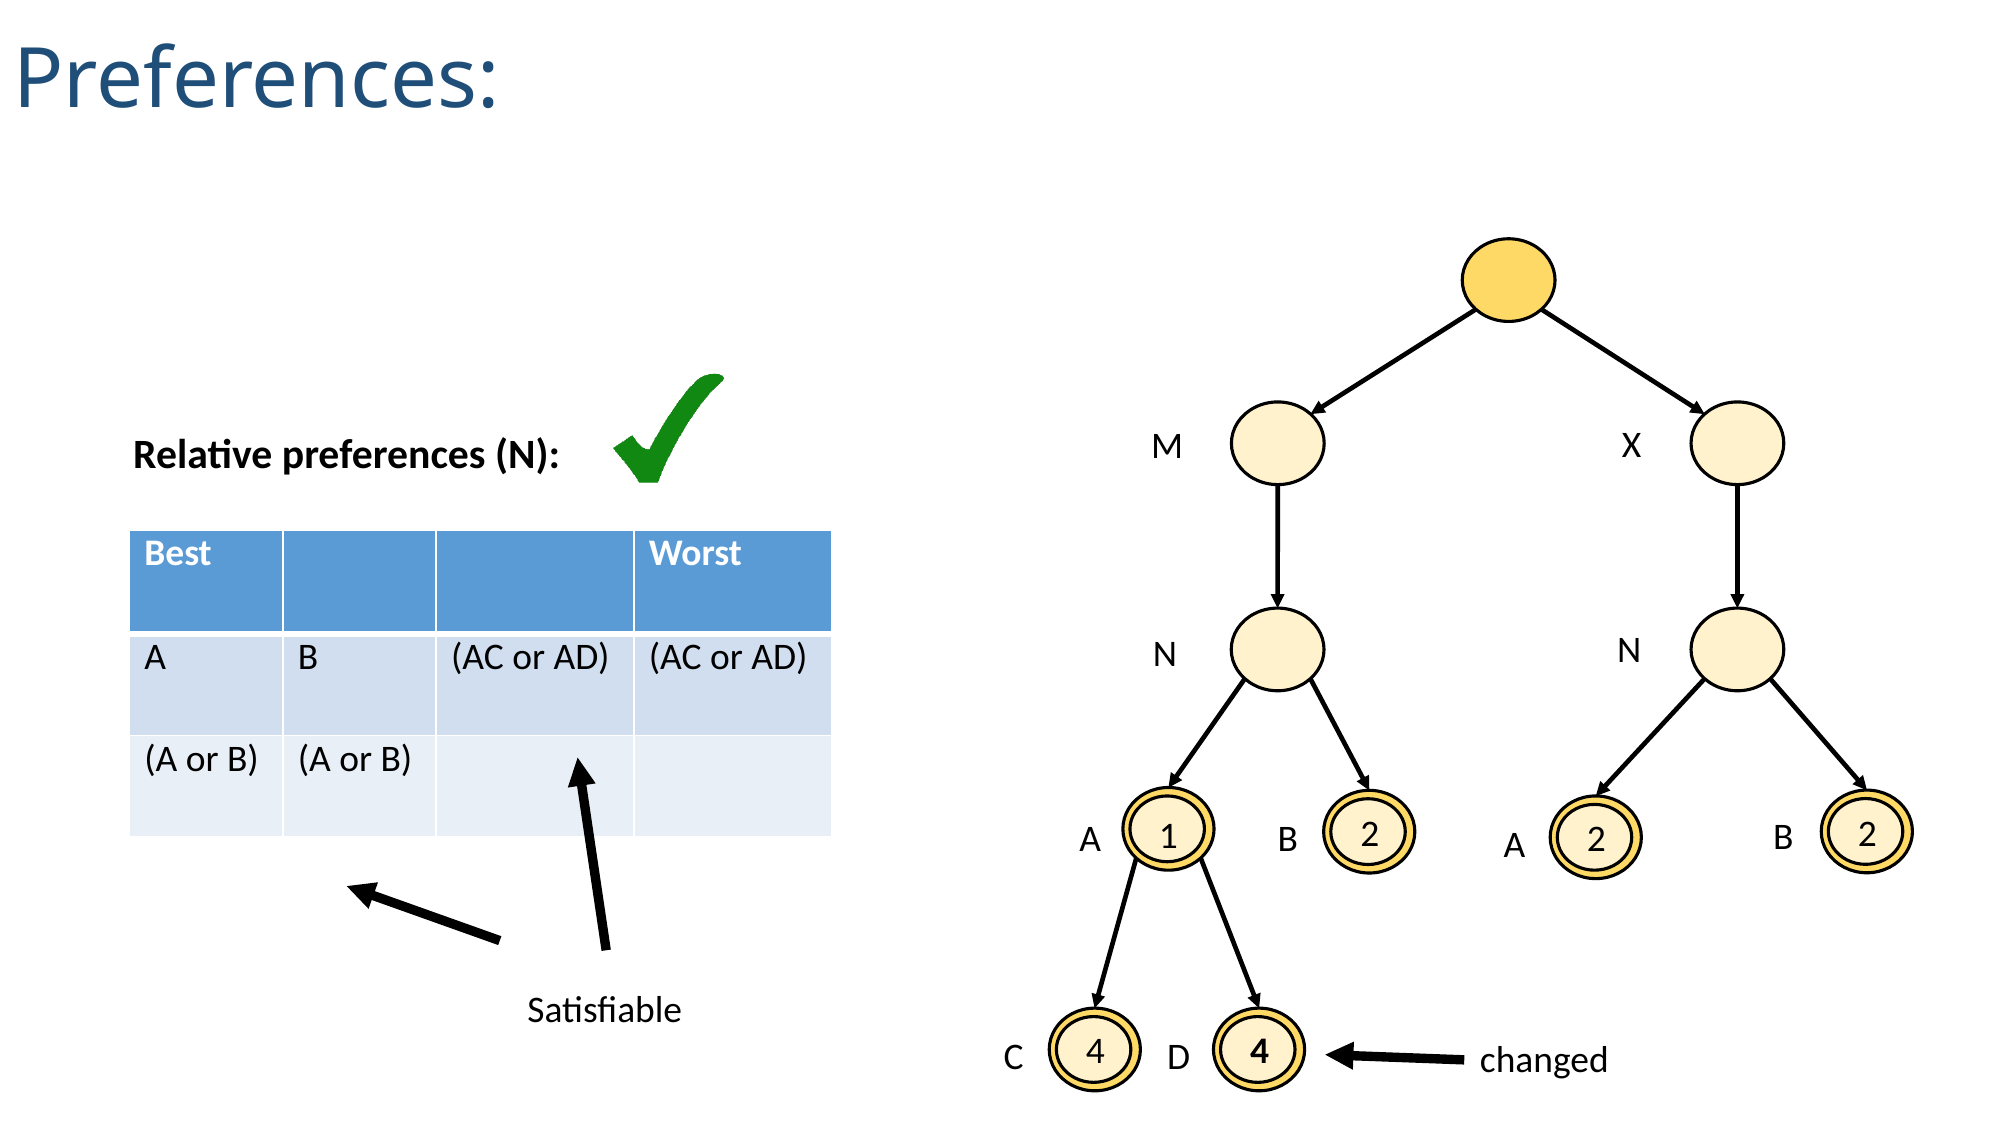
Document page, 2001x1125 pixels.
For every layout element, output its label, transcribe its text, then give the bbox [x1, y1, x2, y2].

picture [611, 371, 725, 485]
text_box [1168, 678, 1245, 788]
table_cell [437, 736, 633, 836]
text_box B [1758, 804, 1809, 865]
table_cell (AC or AD) [437, 637, 633, 735]
table_cell [635, 736, 831, 836]
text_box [1821, 790, 1913, 873]
table_cell A [130, 637, 282, 735]
text_box changed [1465, 1027, 1624, 1088]
table_header Best [130, 531, 282, 631]
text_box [1122, 787, 1215, 871]
table_cell B [284, 637, 435, 735]
text_box X [1607, 415, 1657, 473]
text_box [1230, 607, 1326, 692]
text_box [1213, 1008, 1305, 1091]
table_header Worst [635, 531, 831, 631]
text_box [1770, 678, 1867, 791]
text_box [1325, 1054, 1465, 1060]
text_box A [1064, 806, 1117, 867]
table_header [284, 531, 435, 631]
text_box Relative preferences (N): [118, 419, 576, 485]
table_cell (AC or AD) [635, 637, 831, 735]
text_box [346, 886, 500, 941]
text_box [577, 757, 607, 951]
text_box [1541, 309, 1705, 415]
text_box N [1602, 618, 1657, 678]
text_box A [1488, 812, 1541, 872]
table_cell (A or B) [284, 736, 435, 836]
text_box M [1136, 414, 1199, 474]
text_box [1310, 678, 1370, 791]
table_cell (A or B) [130, 736, 282, 836]
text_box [1595, 678, 1705, 796]
table_header [437, 531, 633, 631]
text_box D [1152, 1024, 1205, 1085]
text_box B [1262, 806, 1314, 867]
text_box [1230, 400, 1326, 486]
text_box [1323, 790, 1415, 873]
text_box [1049, 1008, 1141, 1091]
text_box N [1138, 621, 1193, 681]
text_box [1094, 858, 1137, 1008]
text_box [1690, 400, 1785, 486]
text_box Preferences: [0, 0, 985, 133]
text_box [1310, 309, 1476, 415]
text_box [1550, 795, 1642, 879]
text_box C [988, 1024, 1039, 1085]
text_box [1461, 237, 1557, 323]
text_box [1690, 607, 1785, 692]
text_box Satisfiable [512, 977, 698, 1038]
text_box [1200, 858, 1260, 1009]
